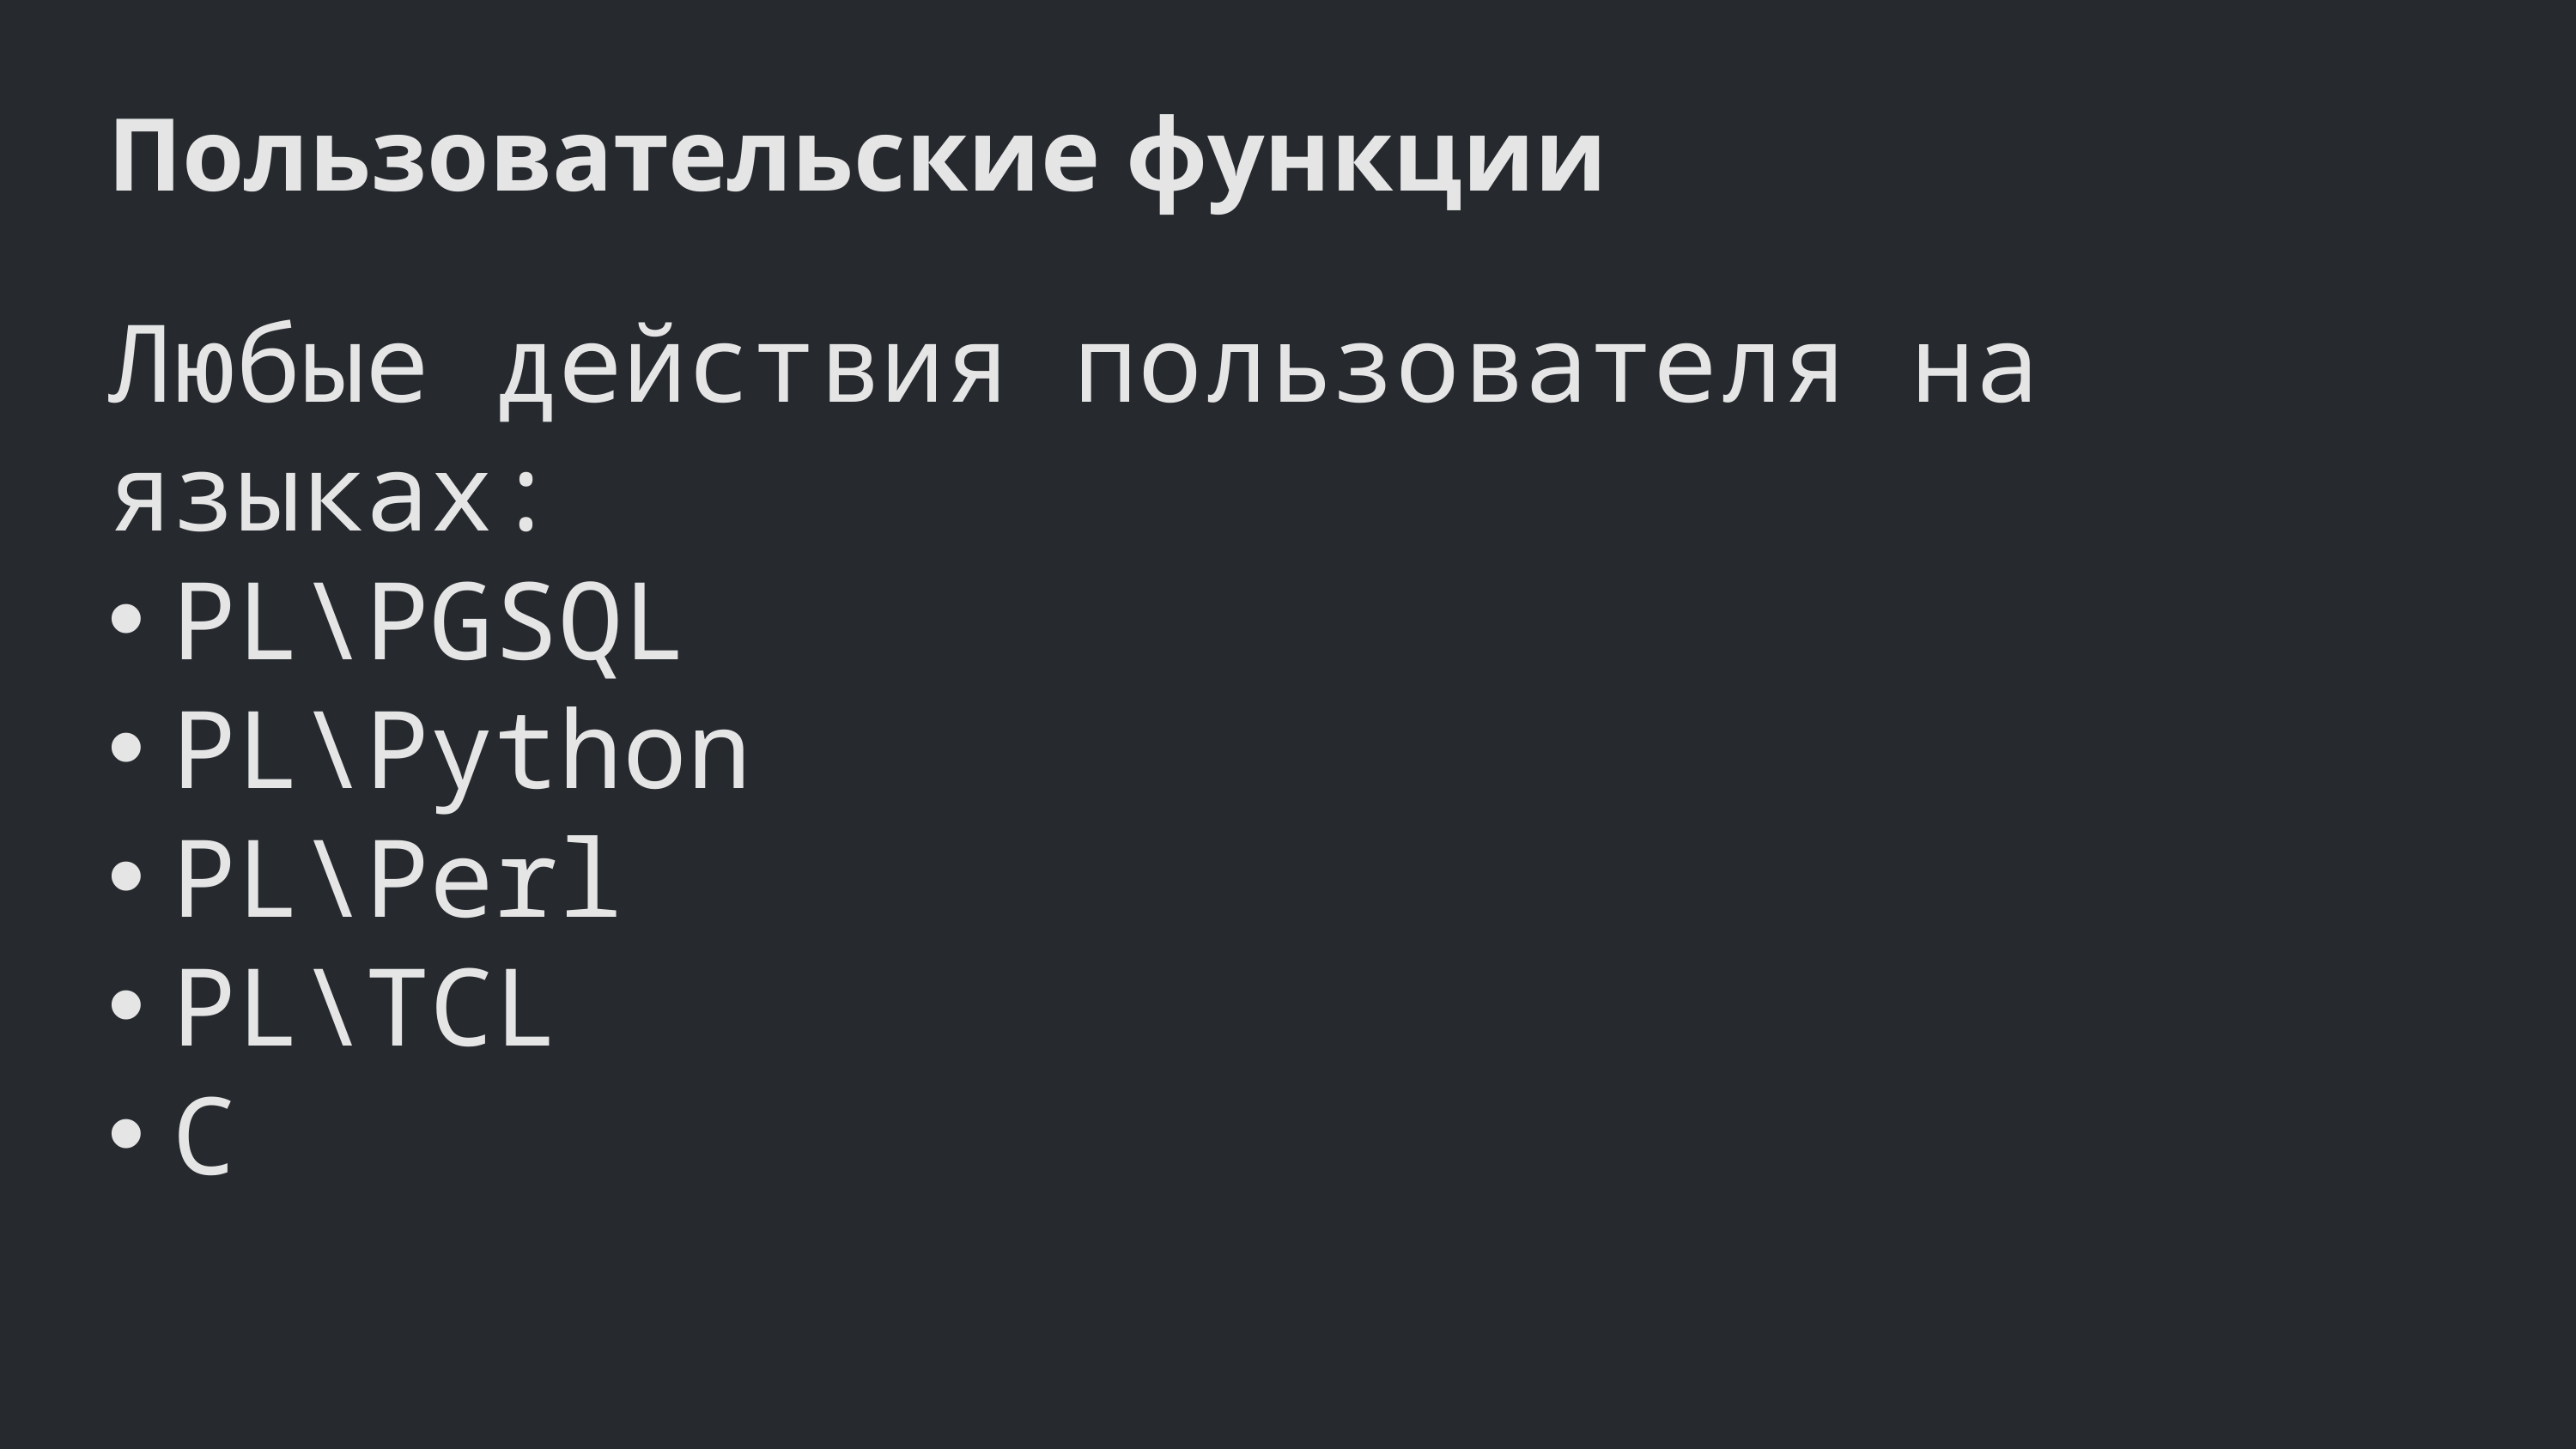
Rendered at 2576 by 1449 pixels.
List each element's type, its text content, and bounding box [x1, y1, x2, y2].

list Пользовательские функции [107, 110, 2415, 294]
list Любые действия пользователя на языках: PL\PGSQL PL\Python PL\Perl PL\TCL C [107, 294, 2415, 803]
